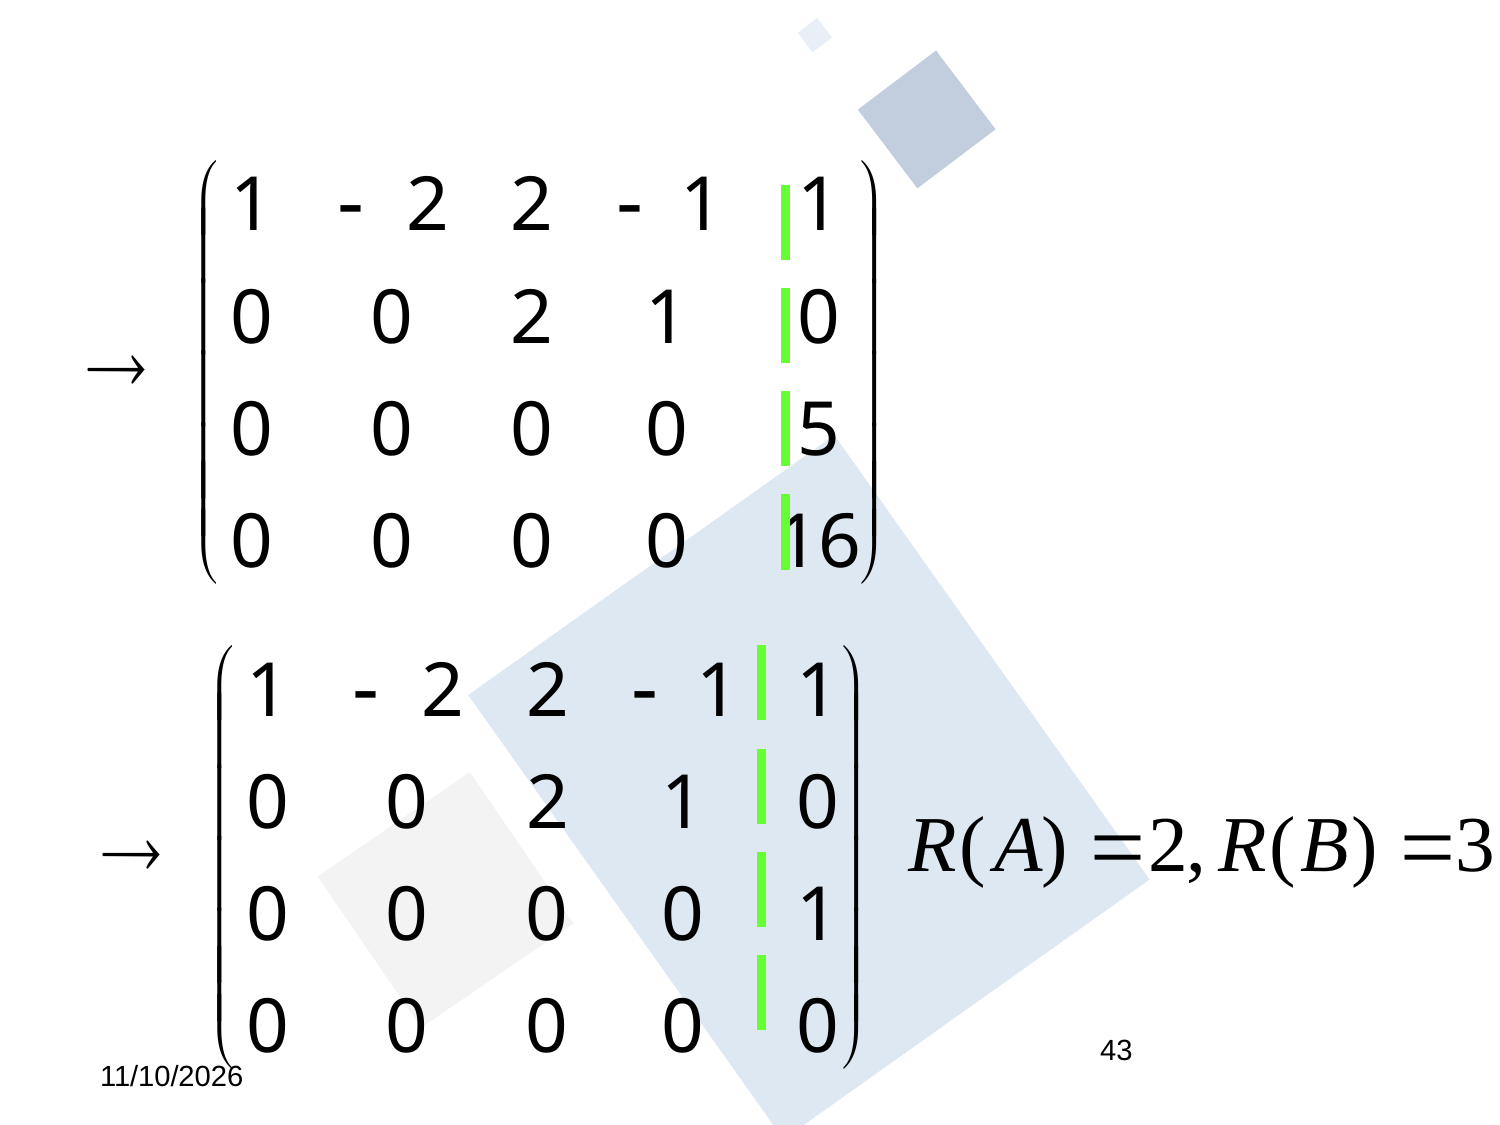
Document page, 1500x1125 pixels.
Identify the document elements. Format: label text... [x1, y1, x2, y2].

slide_number 43 [1085, 1024, 1436, 1100]
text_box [92, 632, 885, 1083]
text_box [76, 147, 900, 597]
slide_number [85, 1050, 436, 1125]
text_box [894, 798, 1500, 905]
